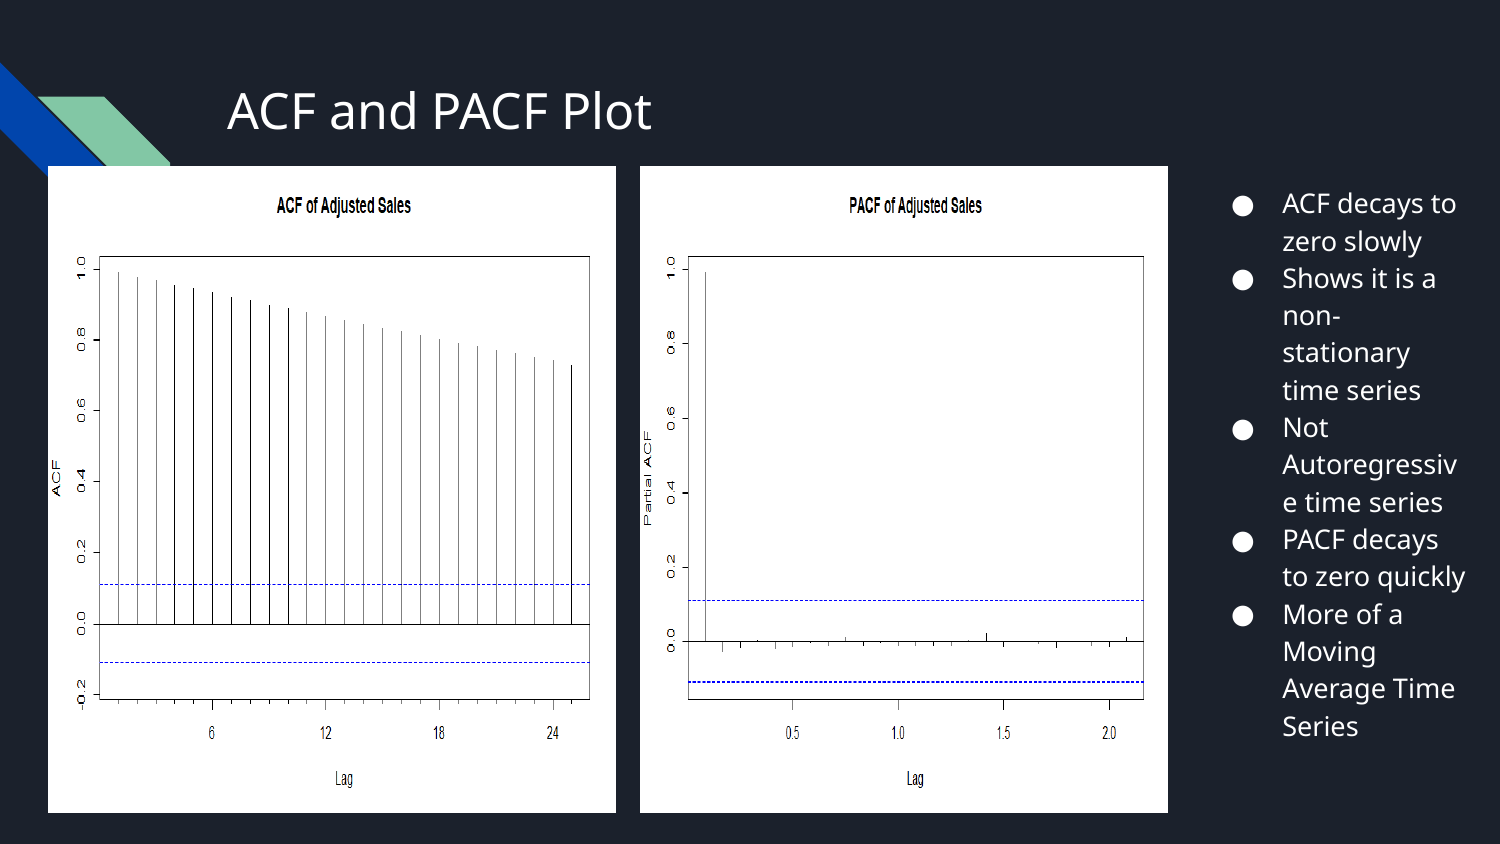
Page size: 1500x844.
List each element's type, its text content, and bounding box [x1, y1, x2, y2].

picture [640, 166, 1168, 813]
picture [48, 166, 617, 813]
list ACF decays to zero slowly Shows it is a non-stationary time series Not Autoregressive time series PACF decays to zero quickly More of a Moving Average Time Series [1192, 166, 1483, 813]
title ACF and PACF Plot [212, 64, 1368, 215]
